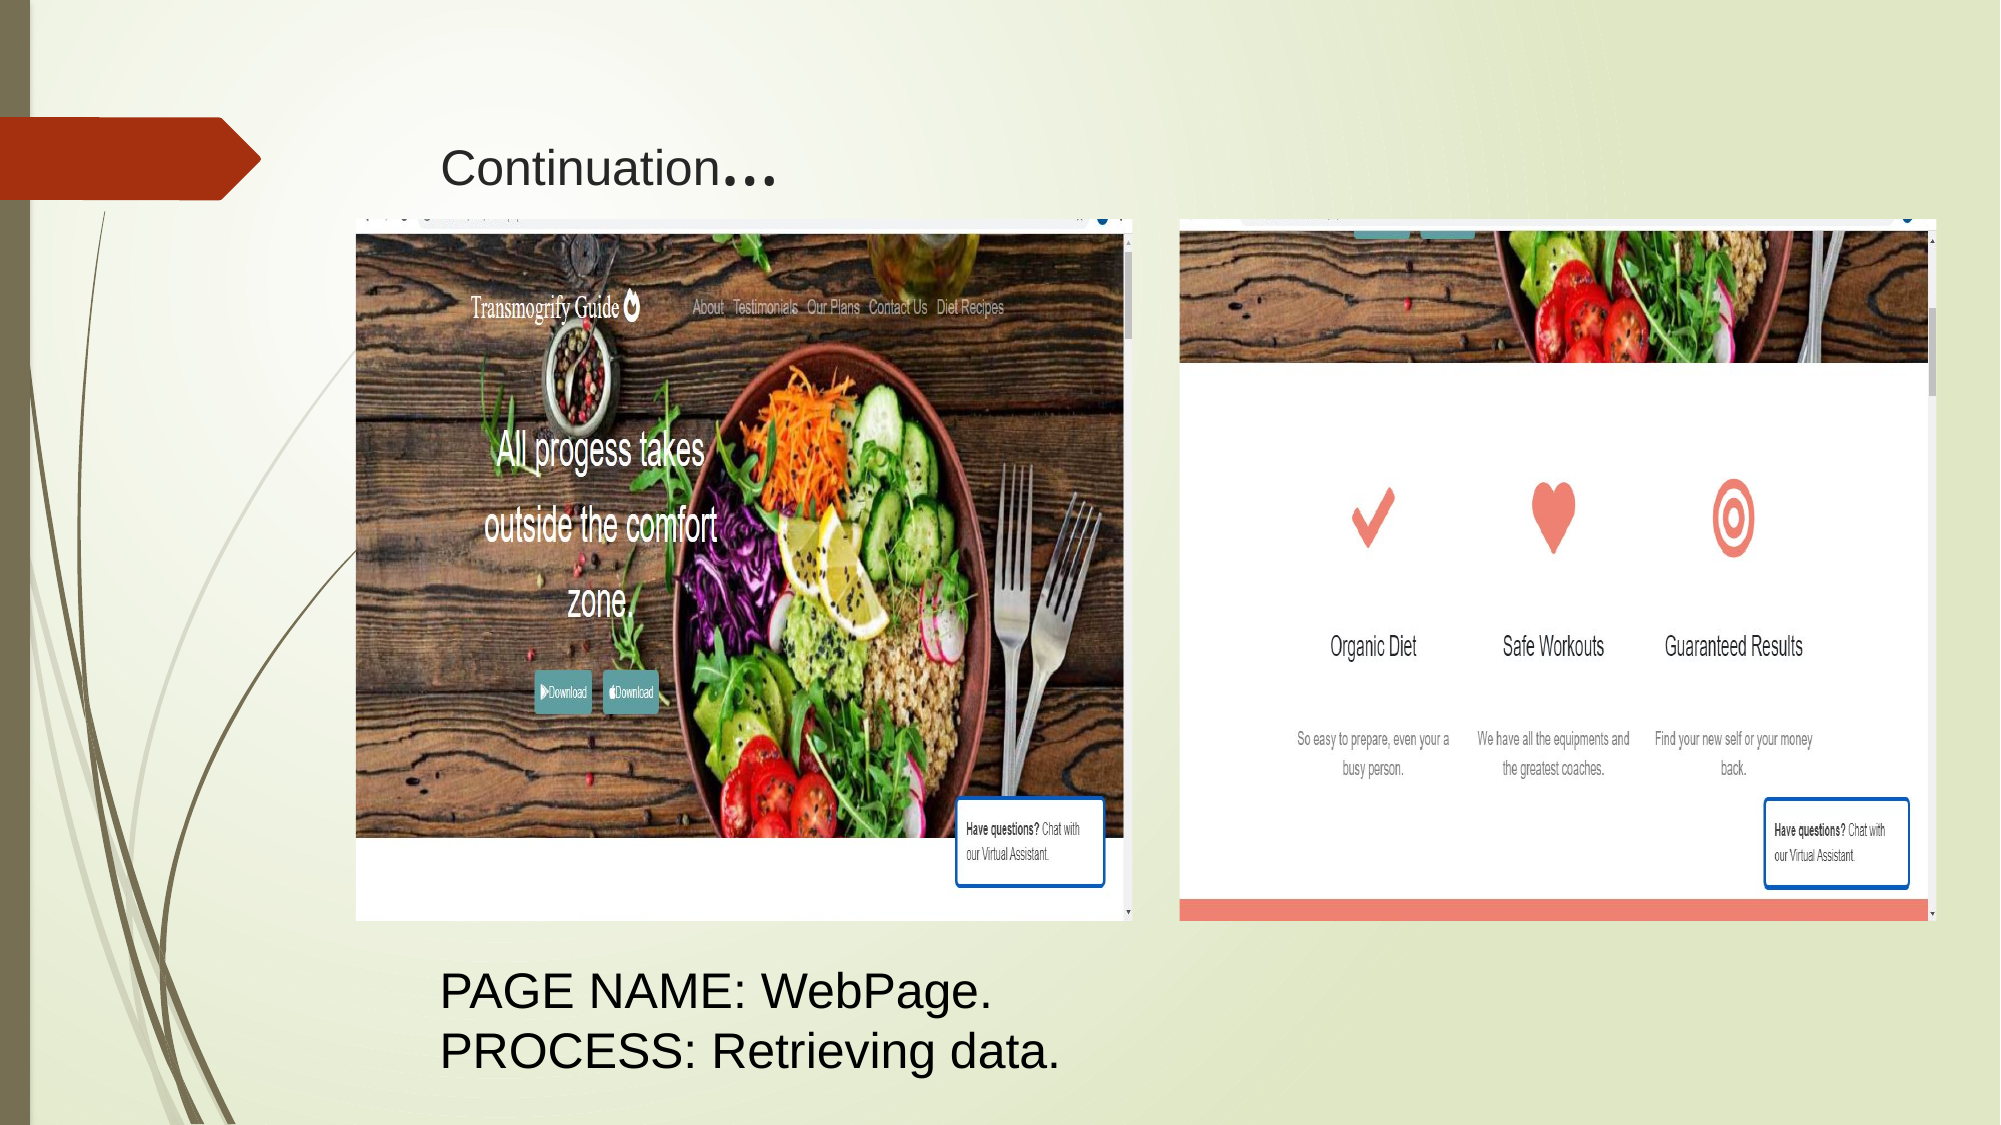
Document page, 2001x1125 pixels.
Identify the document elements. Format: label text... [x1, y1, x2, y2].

text_box PAGE NAME: WebPage. PROCESS: Retrieving data. [424, 951, 1888, 1087]
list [1179, 219, 1937, 921]
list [355, 219, 1133, 921]
title Continuation… [425, 102, 1888, 220]
